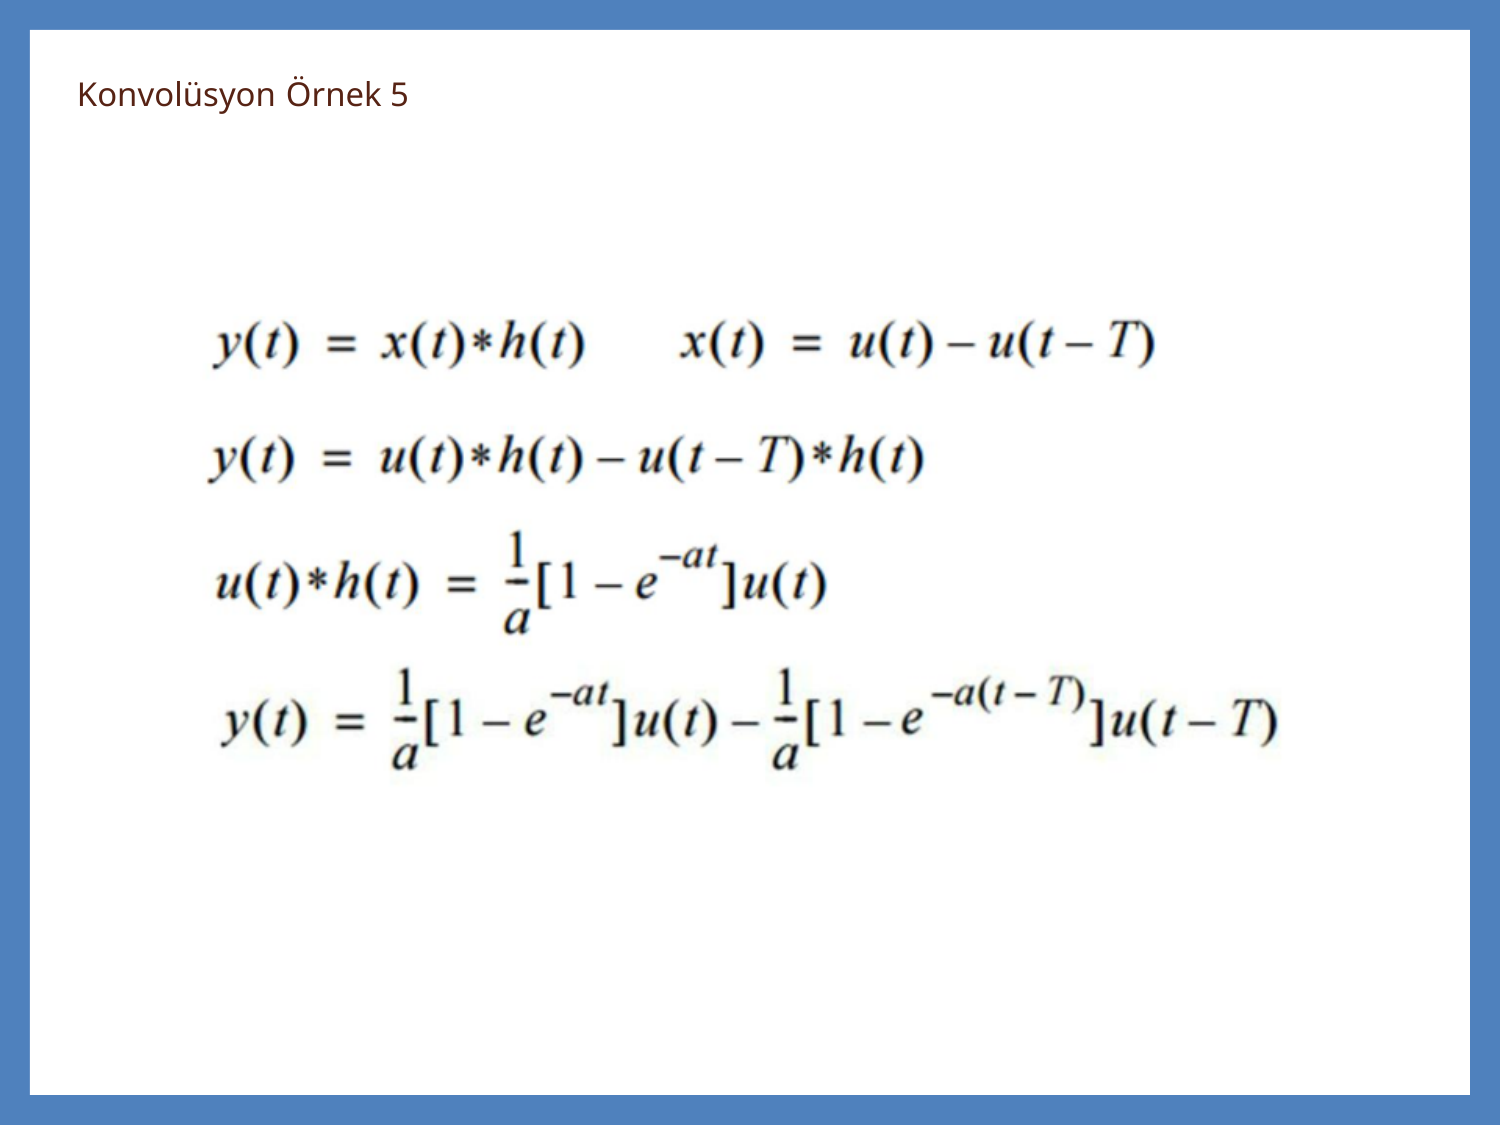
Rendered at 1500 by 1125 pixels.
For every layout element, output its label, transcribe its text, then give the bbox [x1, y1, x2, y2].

title Konvolüsyon Örnek 5 [61, 70, 1178, 161]
picture [180, 312, 1320, 813]
